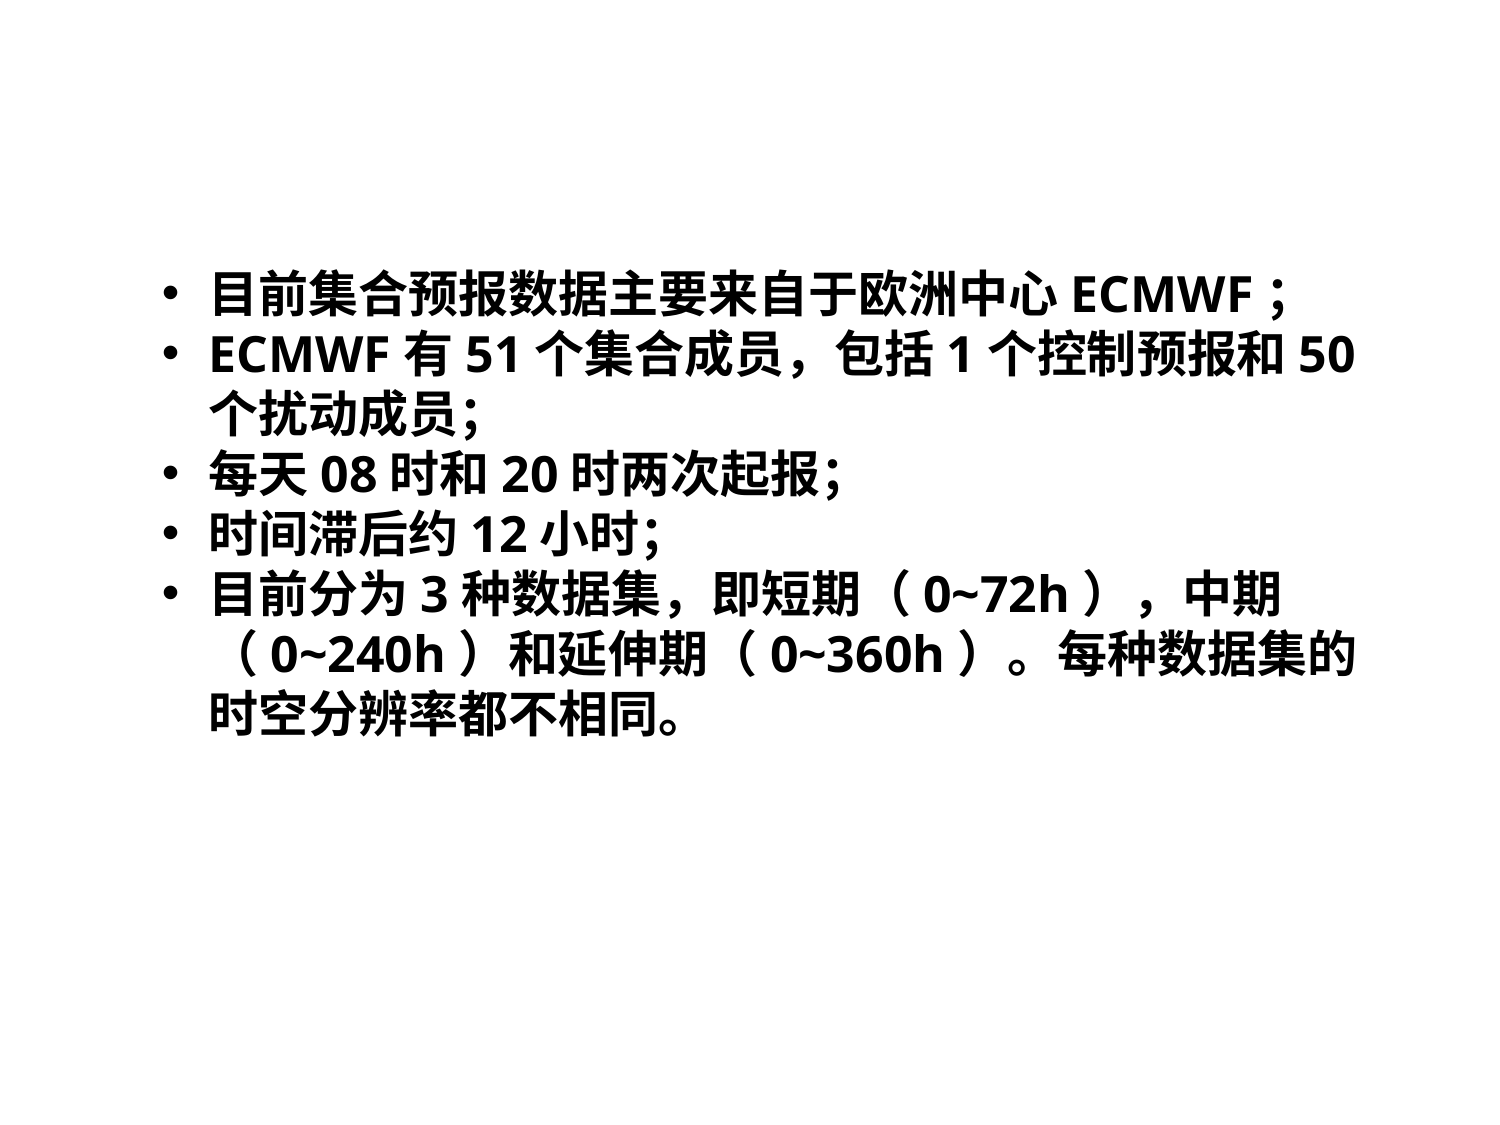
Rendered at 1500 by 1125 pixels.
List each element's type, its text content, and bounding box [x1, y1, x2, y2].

text_box 目前集合预报数据主要来自于欧洲中心ECMWF； ECMWF有51个集合成员，包括1个控制预报和50个扰动成员； 每天08时和20时两次起报； 时间滞后约12小时； 目前分为3种数据集，即短期（0~72h），中期（0~240h）和延伸期（0~360h）。每种数据集的时空分辨率都不相同。 [147, 255, 1376, 751]
